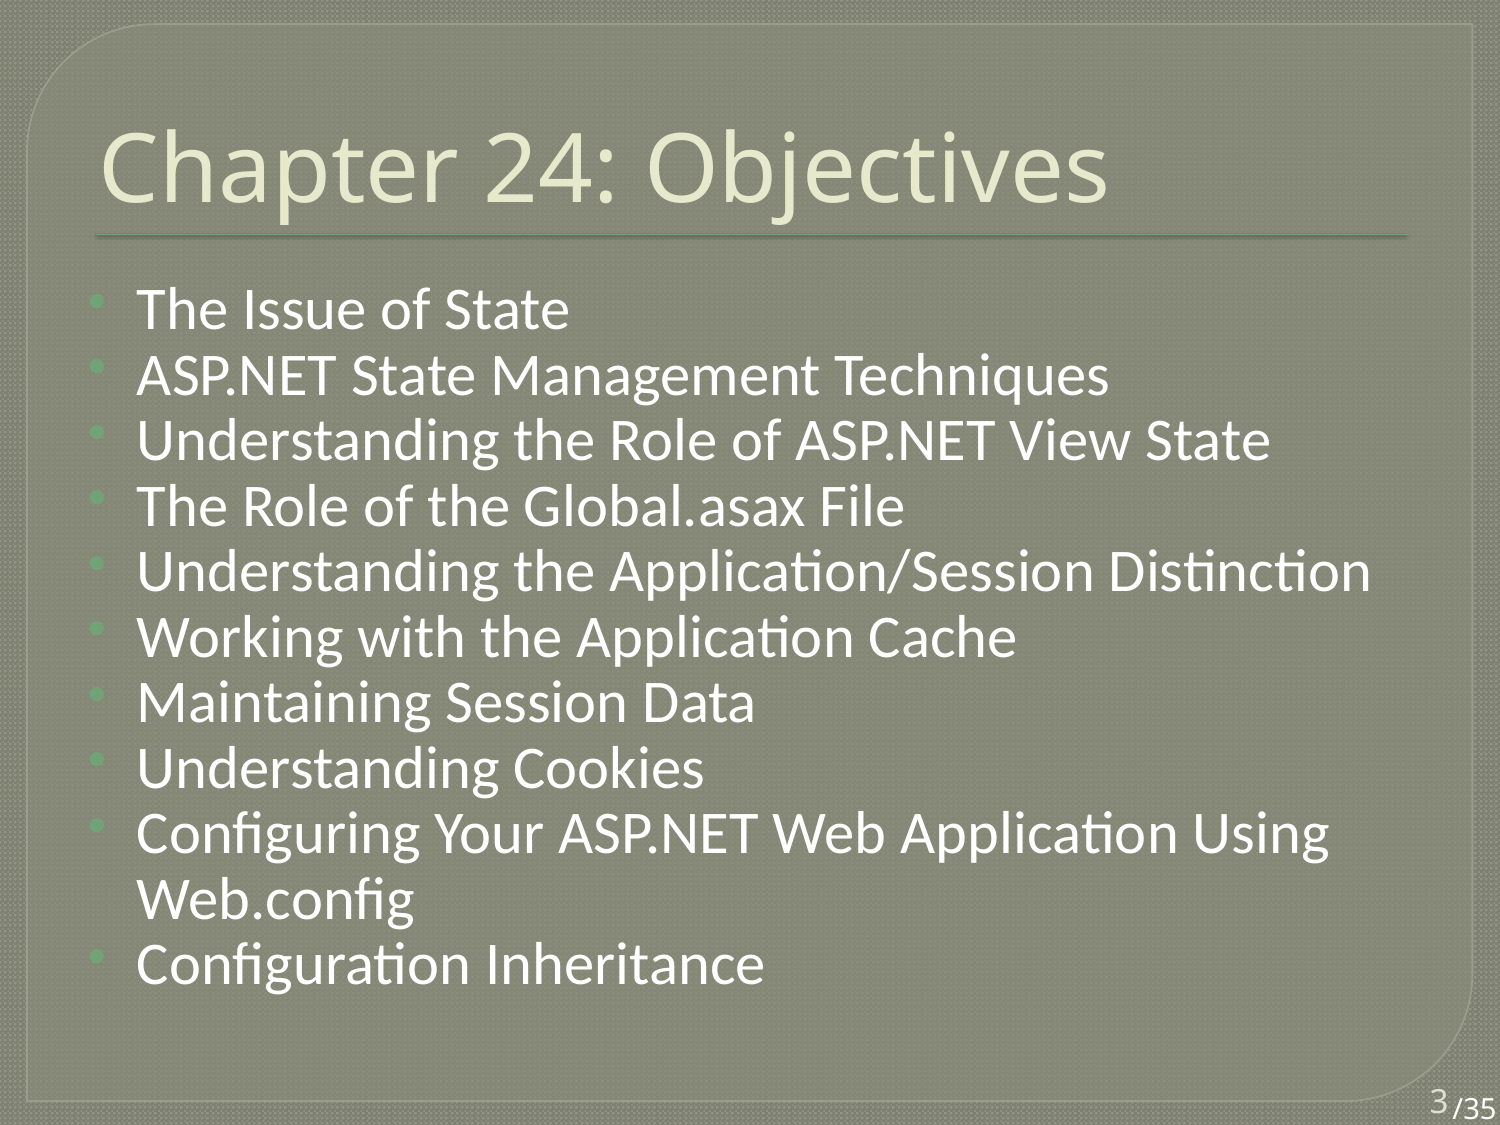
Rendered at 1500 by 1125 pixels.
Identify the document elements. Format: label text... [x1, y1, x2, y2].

slide_number 3 [1387, 1080, 1464, 1125]
title Chapter 24: Objectives [75, 41, 1425, 230]
list The Issue of State ASP.NET State Management Techniques Understanding the Role of ASP.NET View State The Role of the Global.asax File Understanding the Application/Session Distinction Working with the Application Cache Maintaining Session Data Understanding Cookies Configuring Your ASP.NET Web Application Using Web.config Configuration Inheritance [75, 270, 1425, 1013]
